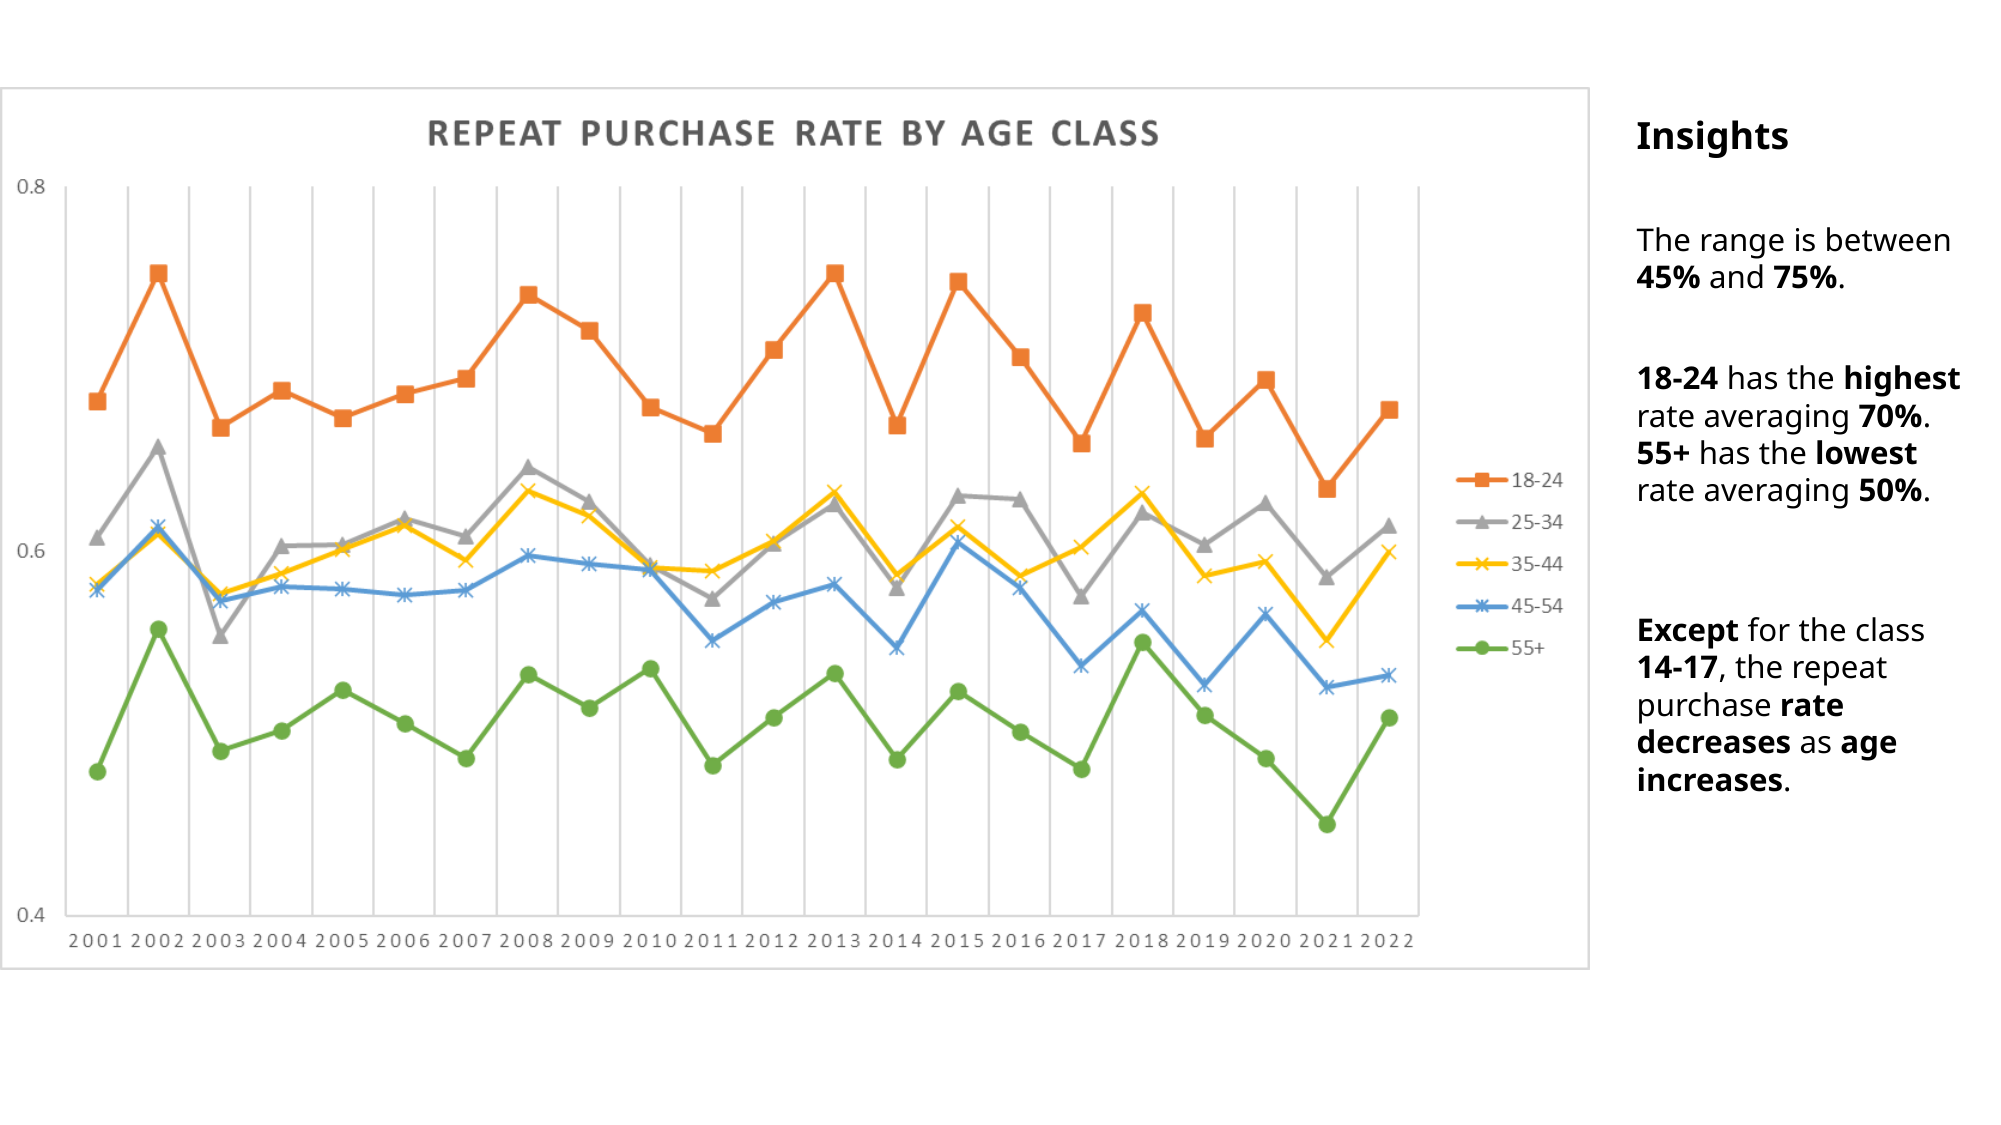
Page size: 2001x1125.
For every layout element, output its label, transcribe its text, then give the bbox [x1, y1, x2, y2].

picture [0, 87, 1590, 970]
text_box Except for the class 14-17, the repeat purchase rate decreases as age increases. [1621, 595, 1979, 813]
text_box Insights [1621, 97, 1979, 173]
text_box 18-24 has the highest rate averaging 70%. 55+ has the lowest rate averaging 50%. [1621, 343, 1979, 524]
text_box The range is between 45% and 75%. [1621, 205, 1979, 310]
